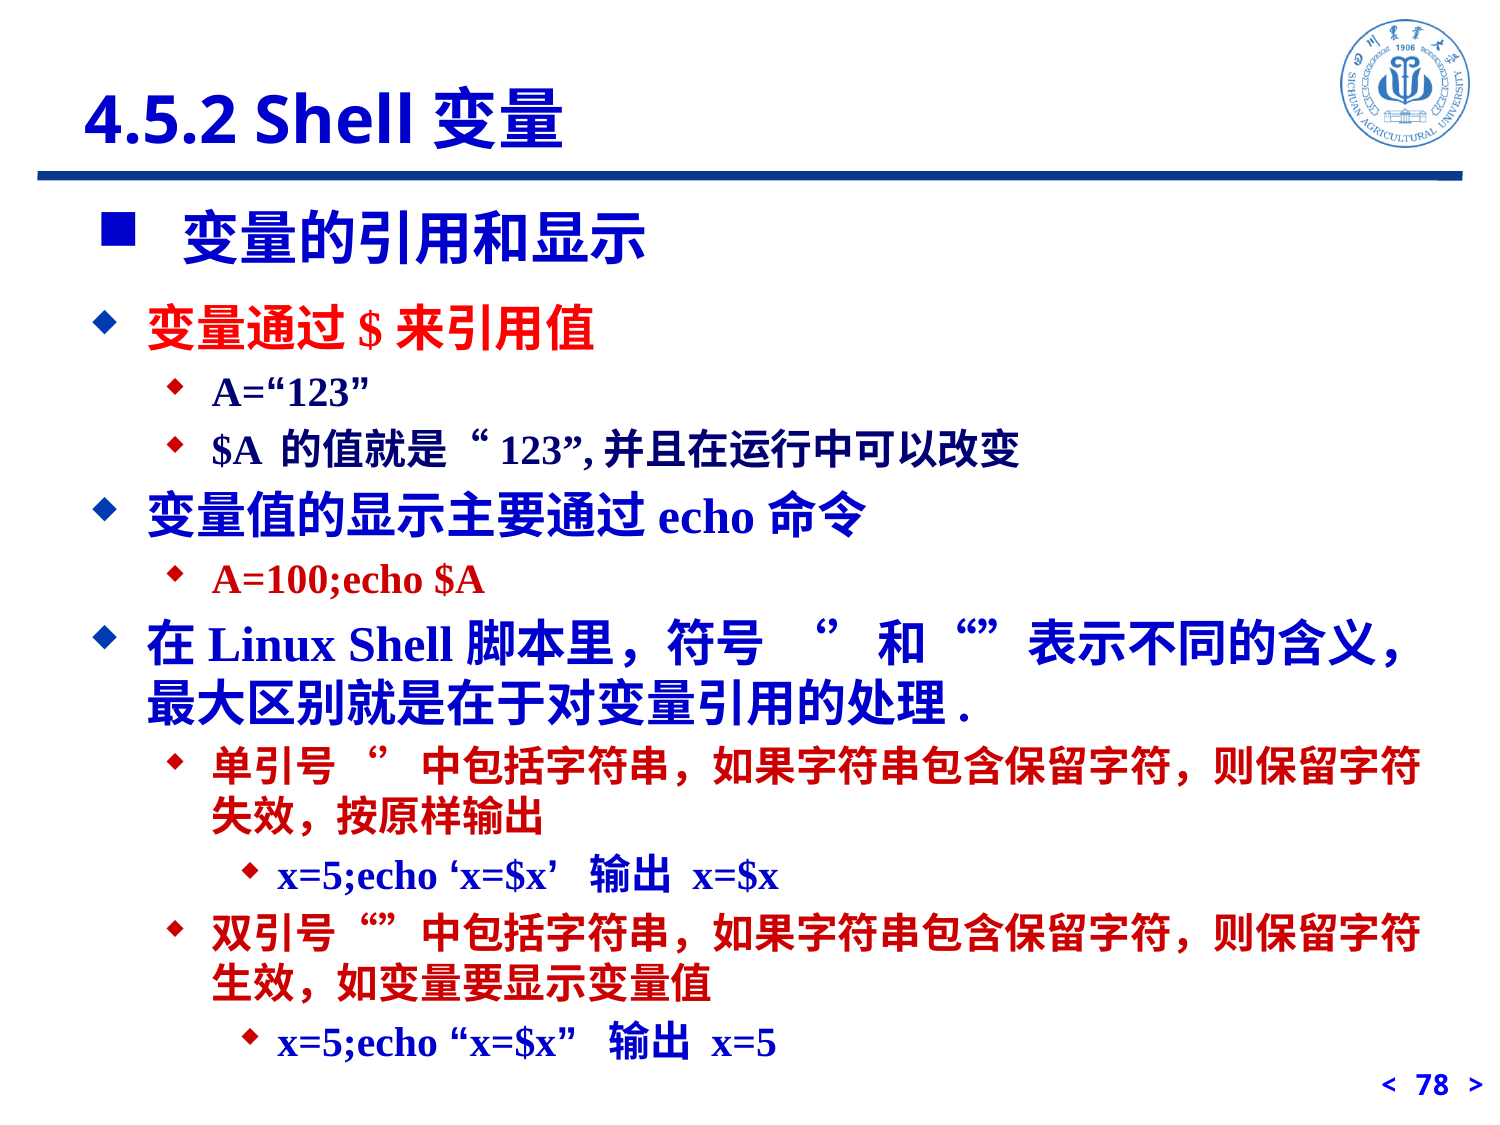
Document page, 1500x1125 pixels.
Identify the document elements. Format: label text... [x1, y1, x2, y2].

text_box 变量的引用和显示 [81, 193, 821, 293]
text_box 4.5.2 Shell变量 [70, 70, 926, 163]
text_box 变量通过$来引用值 A=“123” $A 的值就是“123”,并且在运行中可以改变 变量值的显示主要通过echo命令 A=100;echo $A 在Linux Shell脚本里，符号 ‘’和“”表示不同的含义，最大区别就是在于对变量引用的处理. 单引号‘’中包括字符串，如果字符串包含保留字符，则保留字符失效，按原样输出 x=5;echo ‘x=$x’ 输出 x=$x 双引号“”中包括字符串，如果字符串包含保留字符，则保留字符生效，如变量要显示变量值 x=5;echo “x=$x” 输出 x=5 [74, 289, 1447, 1102]
